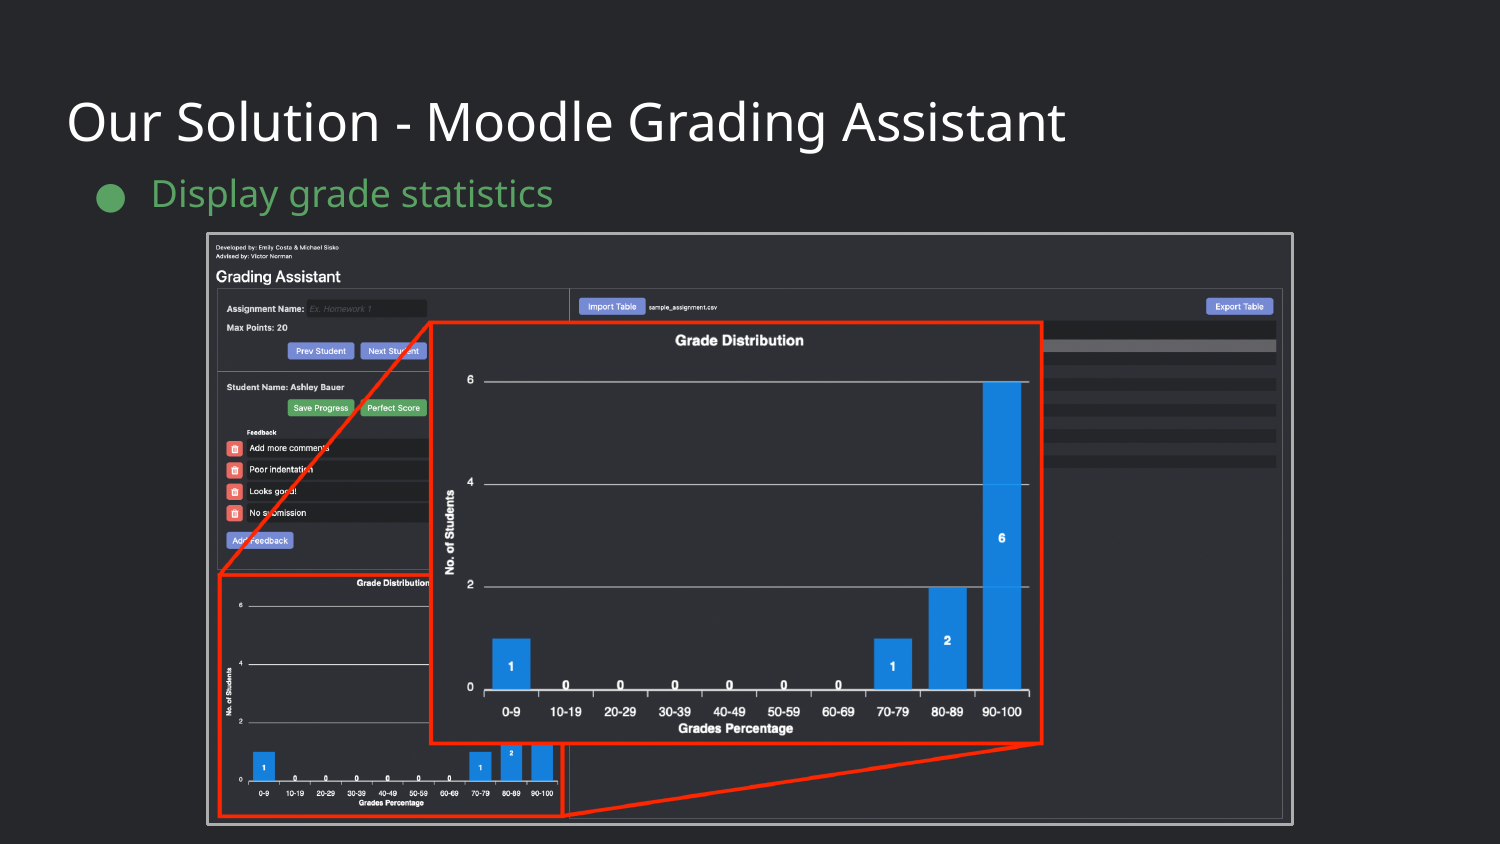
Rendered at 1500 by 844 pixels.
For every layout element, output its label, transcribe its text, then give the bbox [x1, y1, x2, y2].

picture [209, 235, 1291, 824]
list Display grade statistics [60, 158, 750, 235]
title Our Solution - Moodle Grading Assistant [51, 72, 1322, 167]
